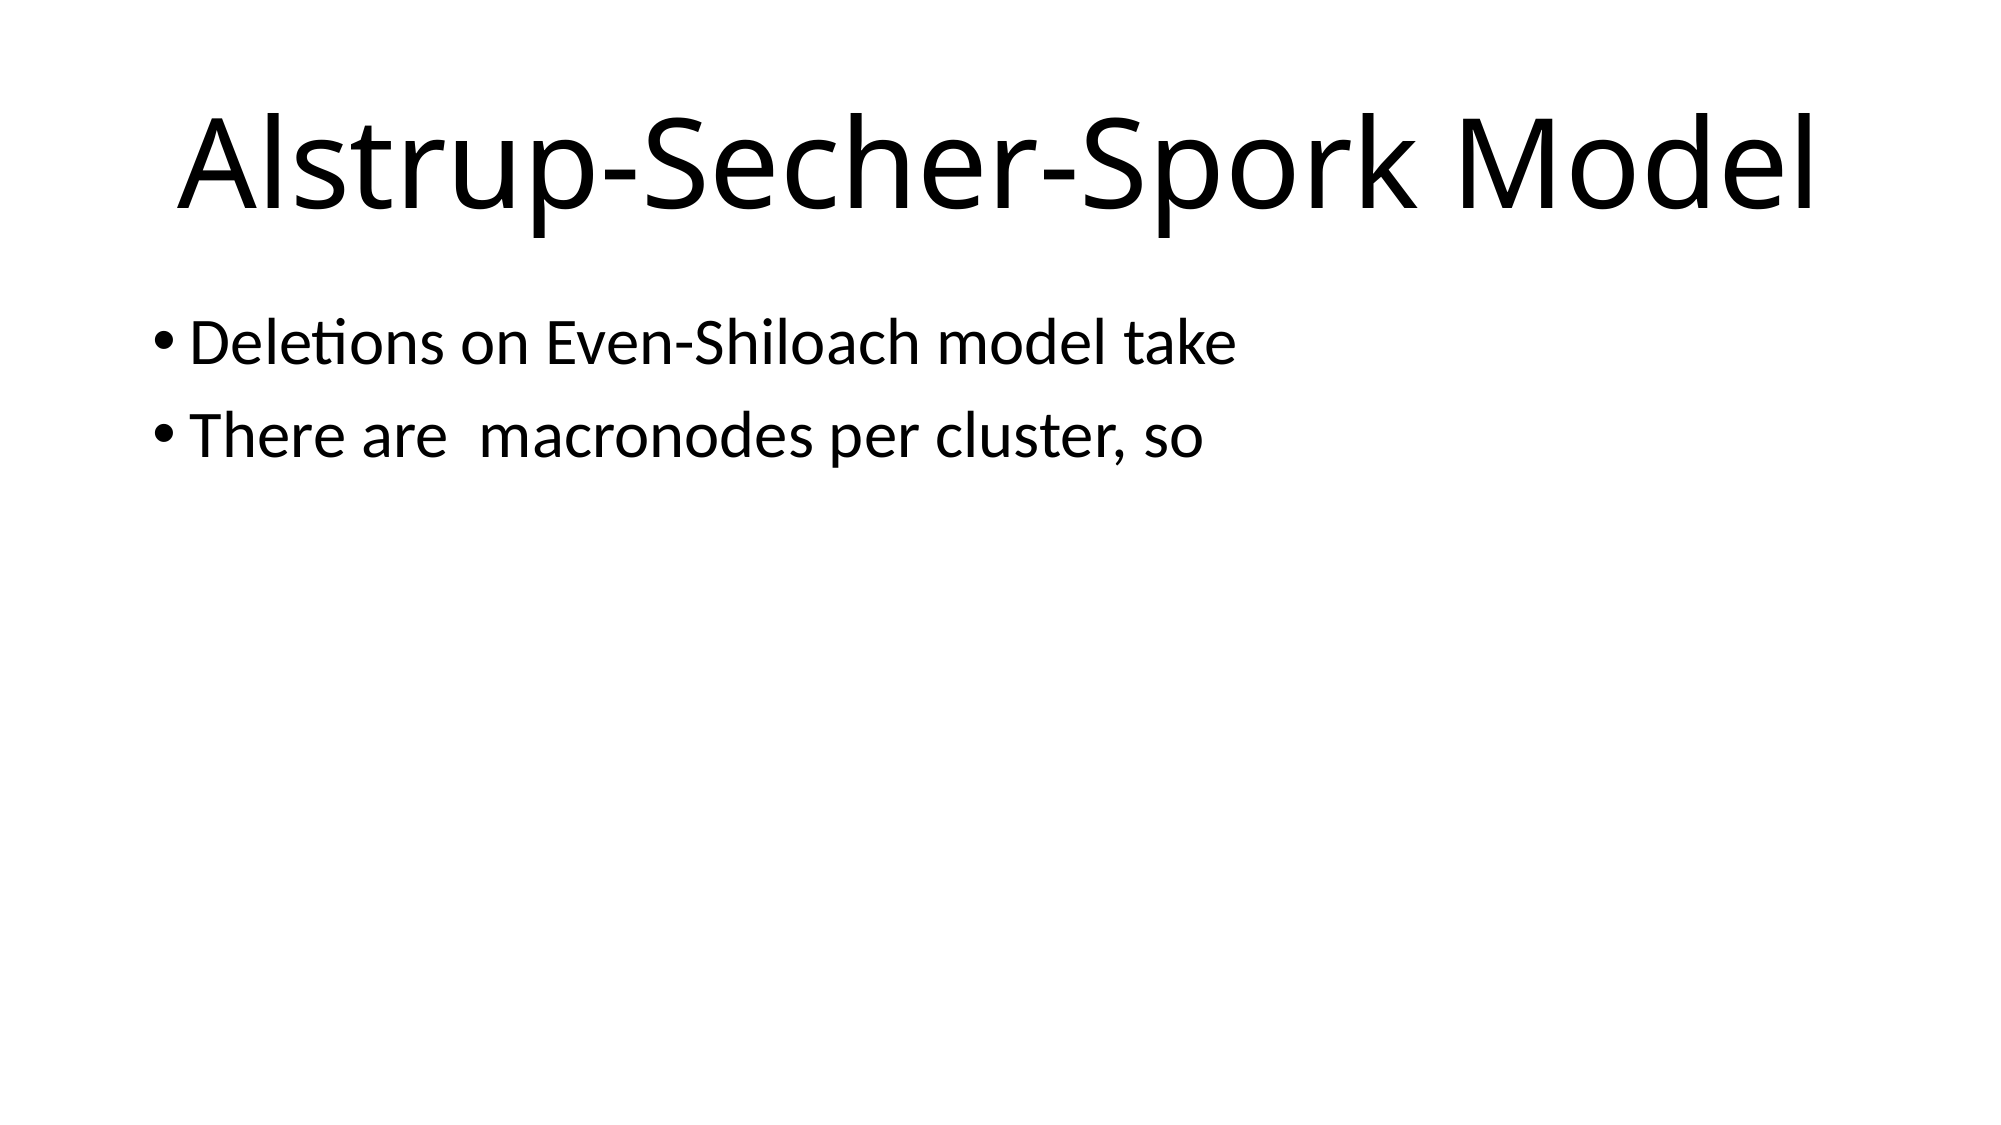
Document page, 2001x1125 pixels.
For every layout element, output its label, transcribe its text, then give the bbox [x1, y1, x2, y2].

title Alstrup-Secher-Spork Model [137, 59, 1863, 278]
